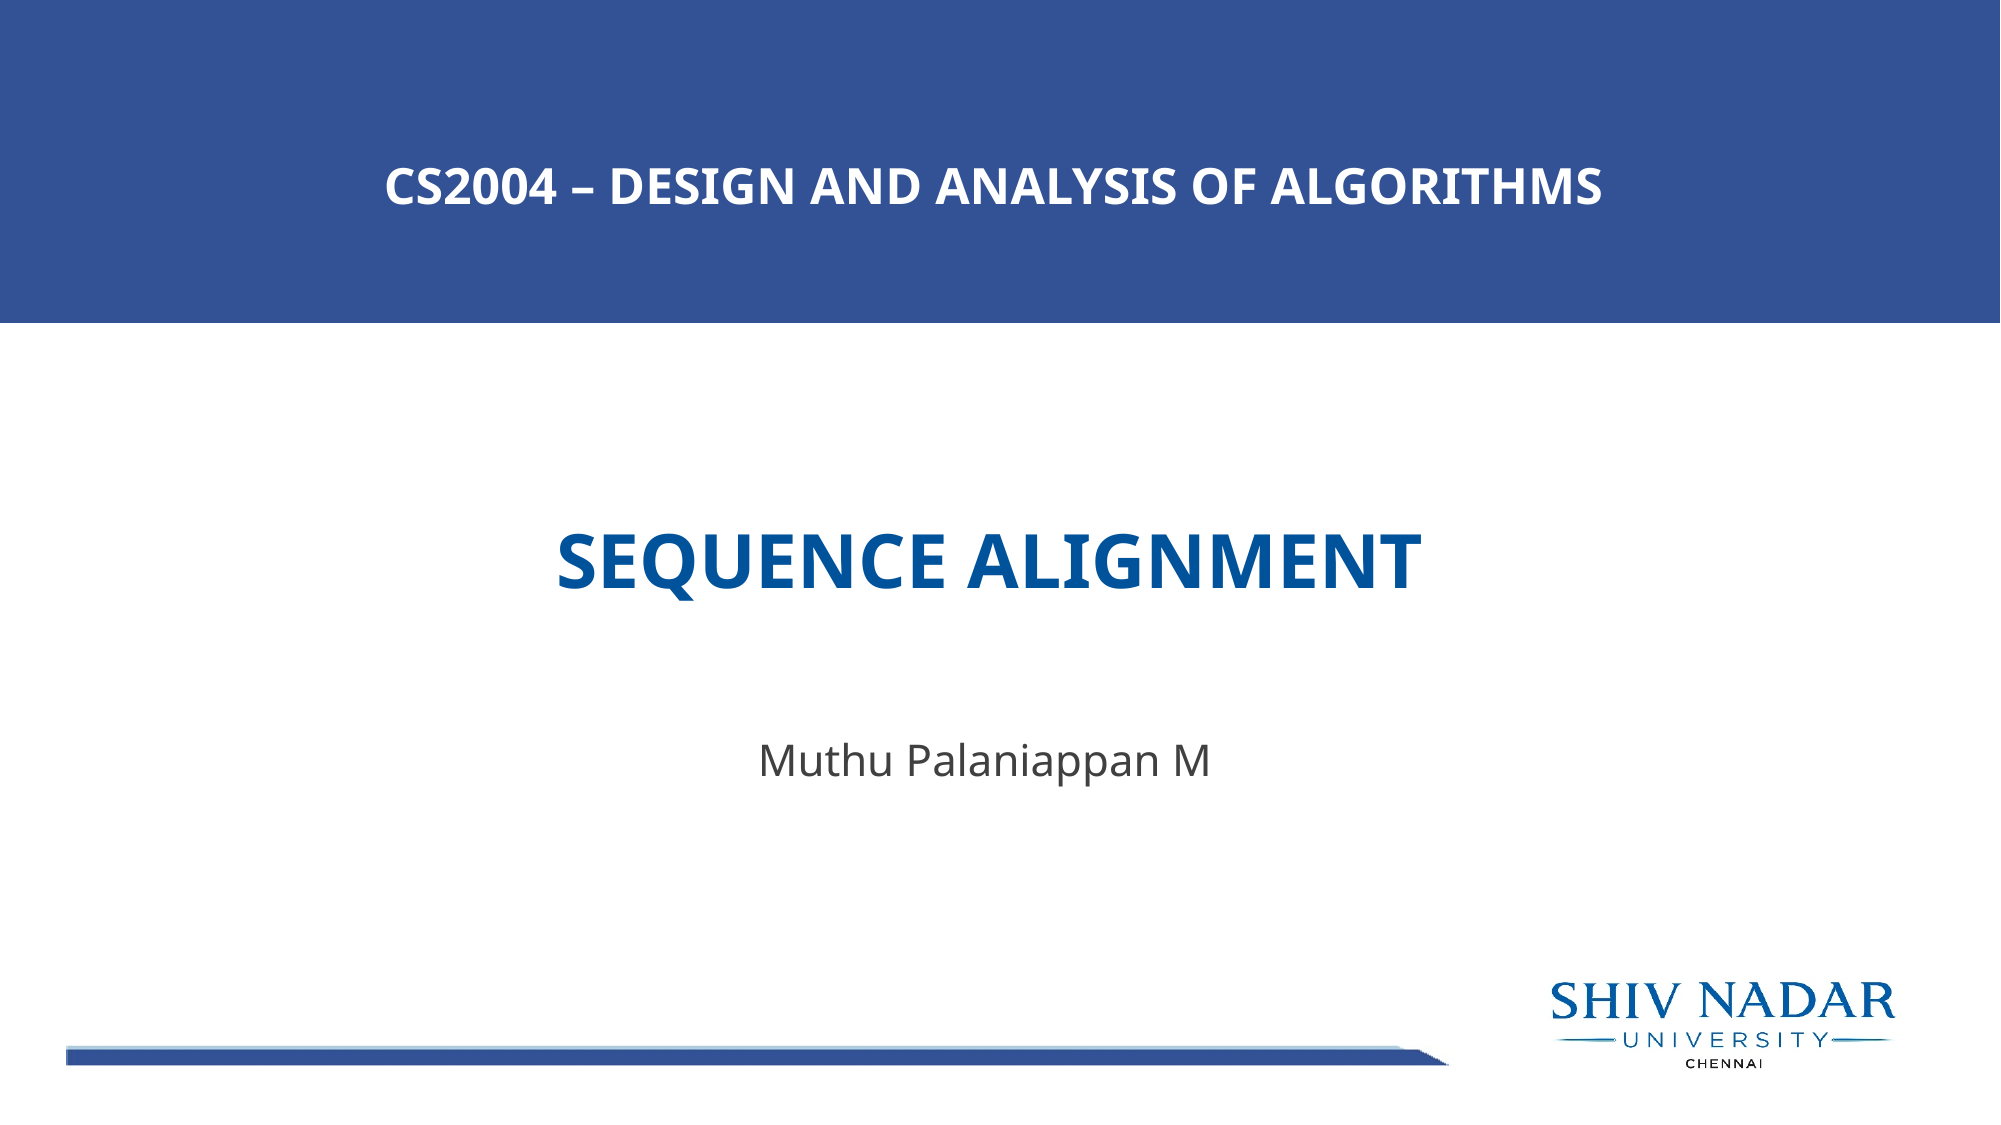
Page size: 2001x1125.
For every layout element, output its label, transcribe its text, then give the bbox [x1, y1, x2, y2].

picture [1531, 961, 1915, 1088]
picture [66, 1042, 1460, 1069]
subtitle Muthu Palaniappan M [51, 725, 1919, 906]
text_box Cs2004 – Design and analysis of algorithms [66, 131, 1934, 268]
title Sequence alignment [66, 484, 1934, 762]
